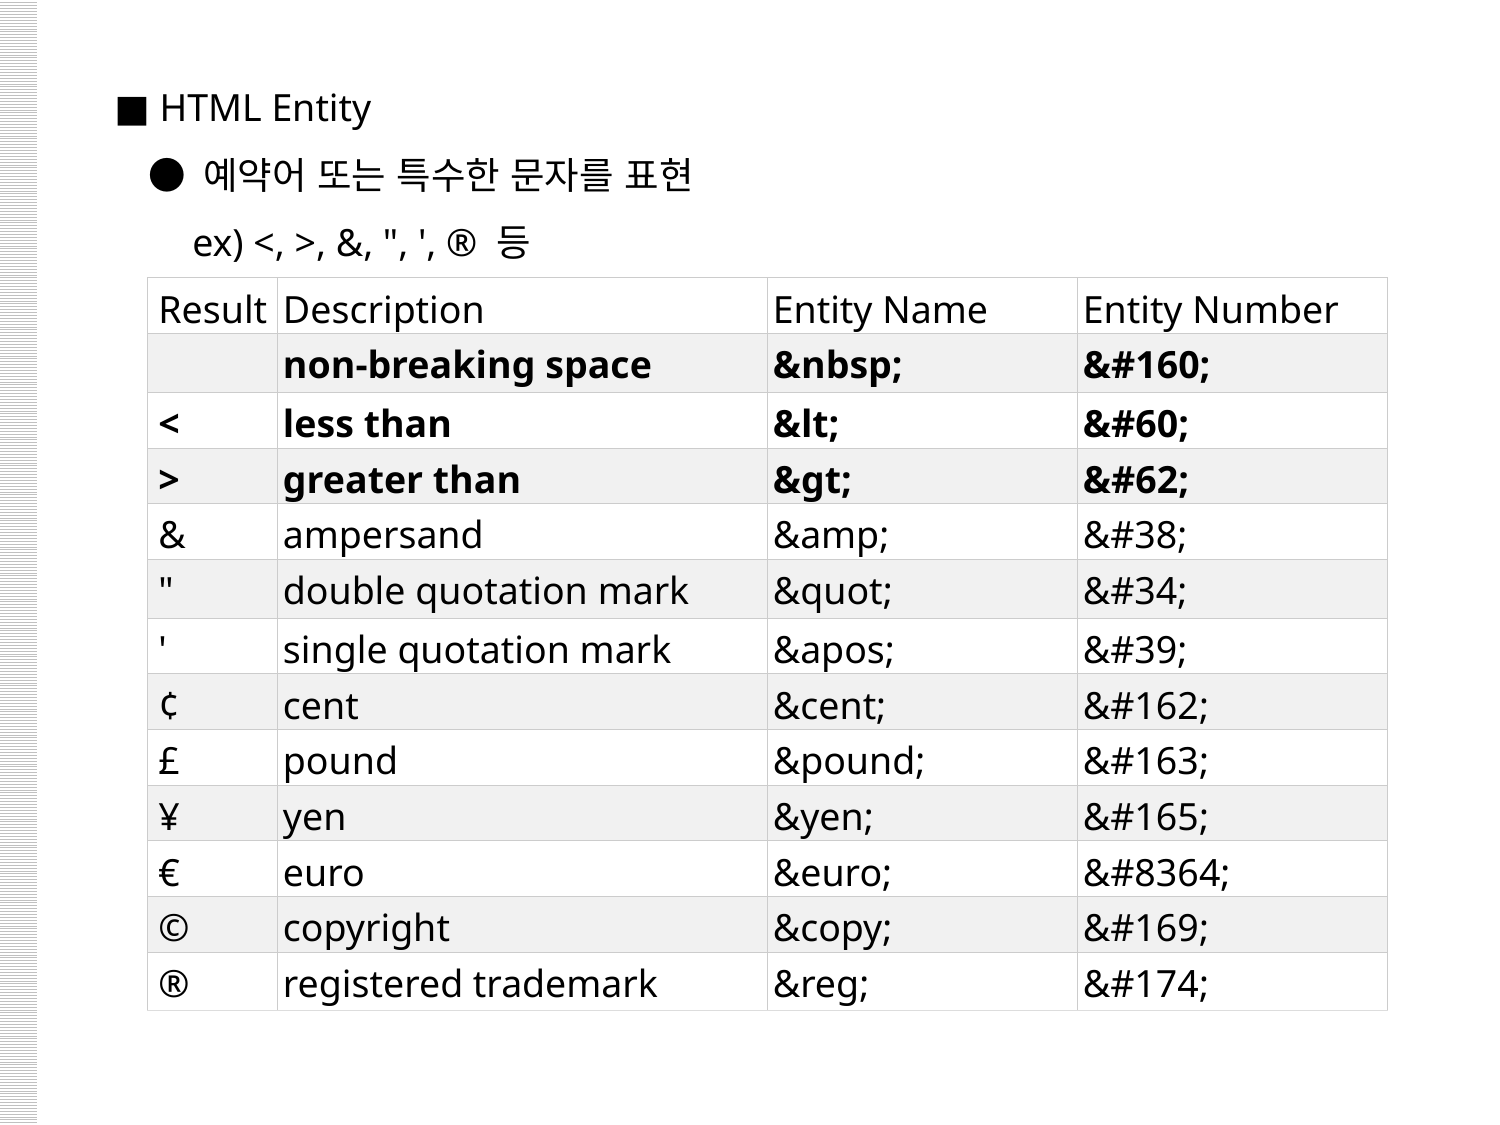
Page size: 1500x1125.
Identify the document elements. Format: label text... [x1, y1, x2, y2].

table_cell less than [278, 393, 767, 448]
table_header Result [148, 278, 277, 333]
table_cell ampersand [278, 504, 767, 559]
table_cell &nbsp; [768, 334, 1077, 392]
table_cell &#8364; [1078, 841, 1387, 896]
table_cell &#38; [1078, 504, 1387, 559]
table_cell single quotation mark [278, 619, 767, 673]
table_cell non-breaking space [278, 334, 767, 392]
table_cell & [148, 504, 277, 559]
table_cell &amp; [768, 504, 1077, 559]
table_cell &#165; [1078, 786, 1387, 840]
table_header Description [278, 278, 767, 333]
table_cell &#39; [1078, 619, 1387, 673]
table_cell " [148, 560, 277, 618]
table_cell &quot; [768, 560, 1077, 618]
table_cell ¢ [148, 674, 277, 729]
table_cell € [148, 841, 277, 896]
table_cell &cent; [768, 674, 1077, 729]
table_cell copyright [278, 897, 767, 952]
table_cell &apos; [768, 619, 1077, 673]
table_cell &#60; [1078, 393, 1387, 448]
table_cell &yen; [768, 786, 1077, 840]
table_cell pound [278, 730, 767, 785]
table_cell greater than [278, 449, 767, 503]
table_cell cent [278, 674, 767, 729]
table_cell ® [148, 953, 277, 1010]
table_cell © [148, 897, 277, 952]
table_cell &#162; [1078, 674, 1387, 729]
table_cell &gt; [768, 449, 1077, 503]
table_cell ' [148, 619, 277, 673]
table_cell > [148, 449, 277, 503]
table_cell &#160; [1078, 334, 1387, 392]
table_header Entity Name [768, 278, 1077, 333]
table_cell &reg; [768, 953, 1077, 1010]
text_box ■ HTML Entity ● 예약어 또는 특수한 문자를 표현 ex) <, >, &, ", ', ® 등 [99, 54, 709, 272]
table_cell &pound; [768, 730, 1077, 785]
table_cell [148, 334, 277, 392]
table_cell &euro; [768, 841, 1077, 896]
table_cell &copy; [768, 897, 1077, 952]
table_cell &#62; [1078, 449, 1387, 503]
table_cell &#34; [1078, 560, 1387, 618]
table_cell registered trademark [278, 953, 767, 1010]
table_cell £ [148, 730, 277, 785]
table_cell ¥ [148, 786, 277, 840]
table_cell &#174; [1078, 953, 1387, 1010]
table_cell &#169; [1078, 897, 1387, 952]
table_cell < [148, 393, 277, 448]
table_cell yen [278, 786, 767, 840]
table_cell &lt; [768, 393, 1077, 448]
table_cell double quotation mark [278, 560, 767, 618]
table_header Entity Number [1078, 278, 1387, 333]
table_cell &#163; [1078, 730, 1387, 785]
table_cell euro [278, 841, 767, 896]
